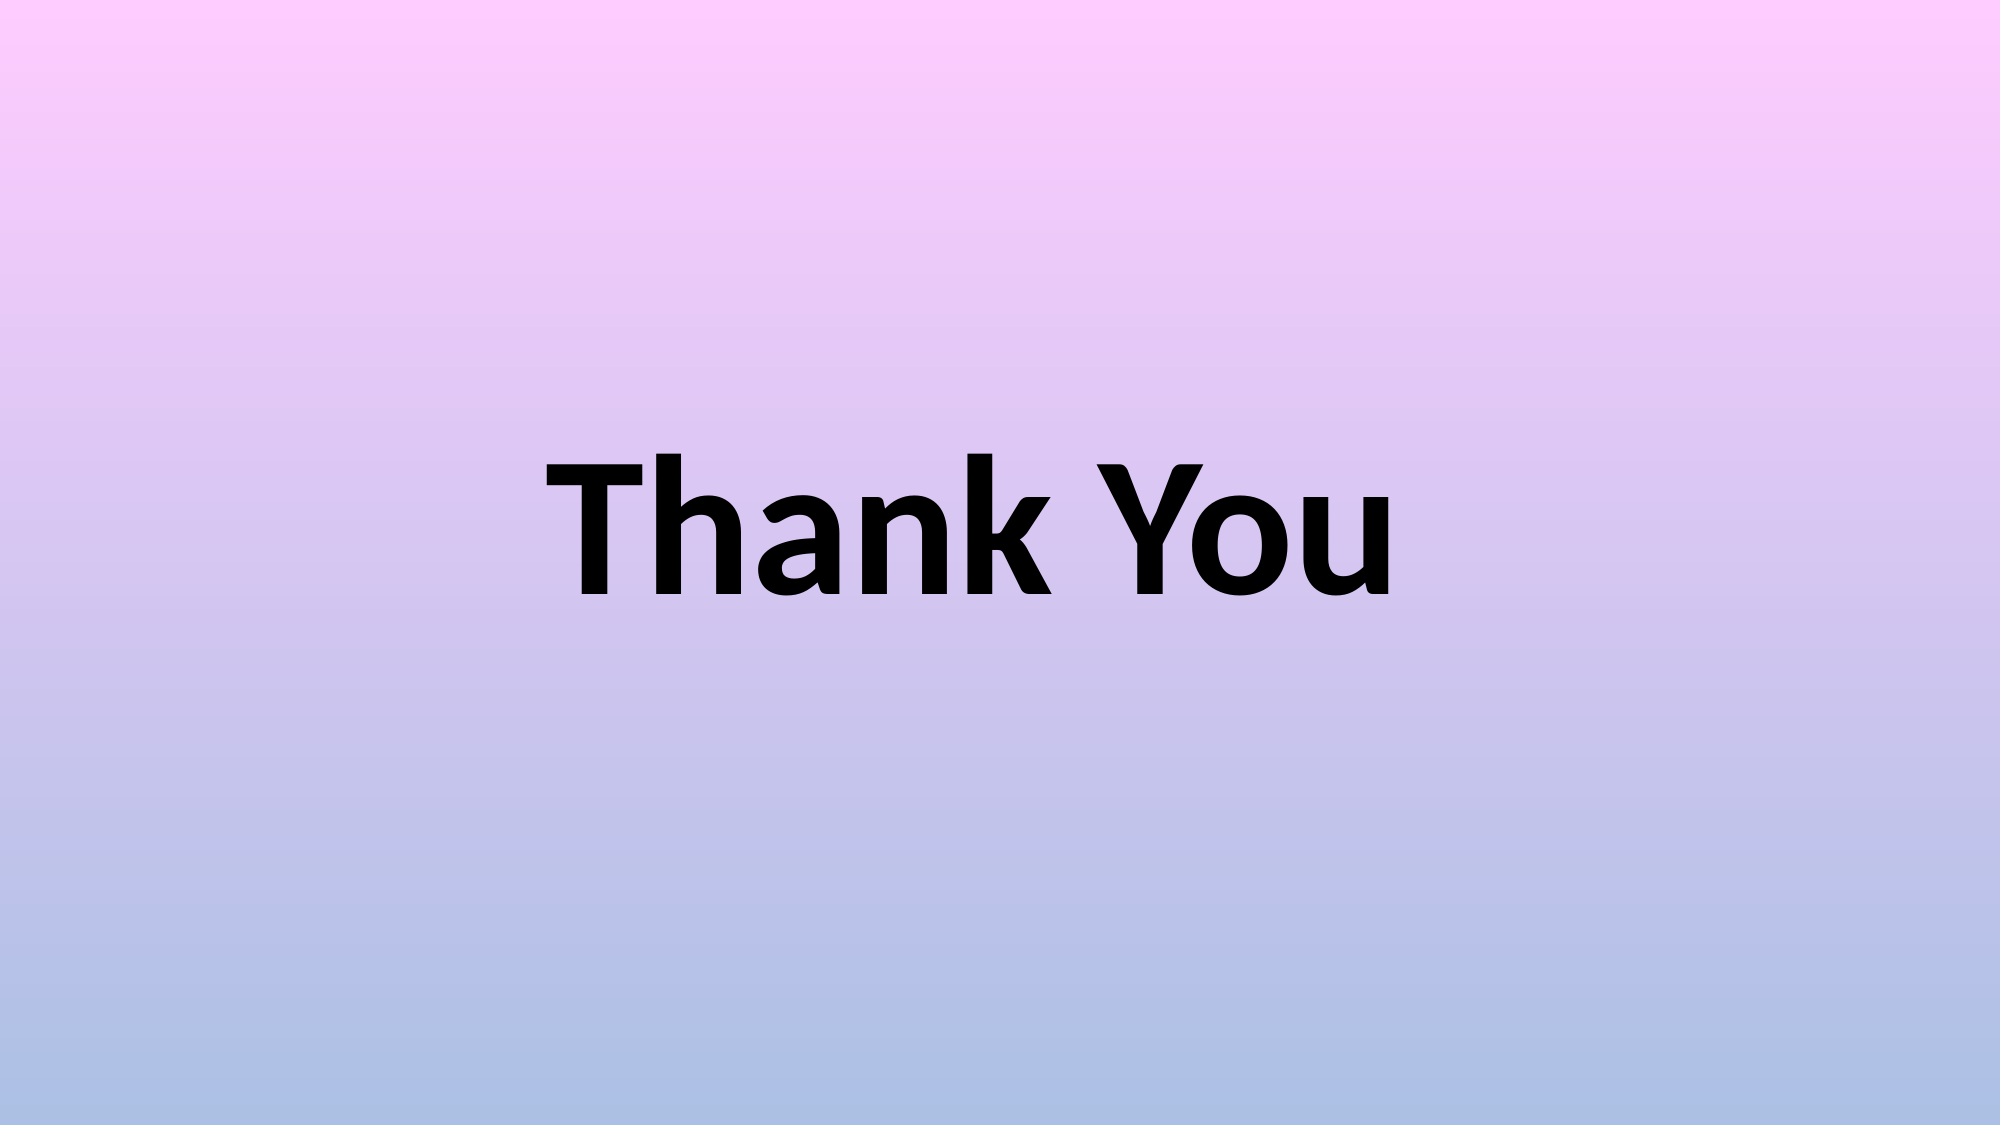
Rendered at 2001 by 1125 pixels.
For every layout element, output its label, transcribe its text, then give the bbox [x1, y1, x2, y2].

text_box Thank You [407, 387, 1539, 643]
